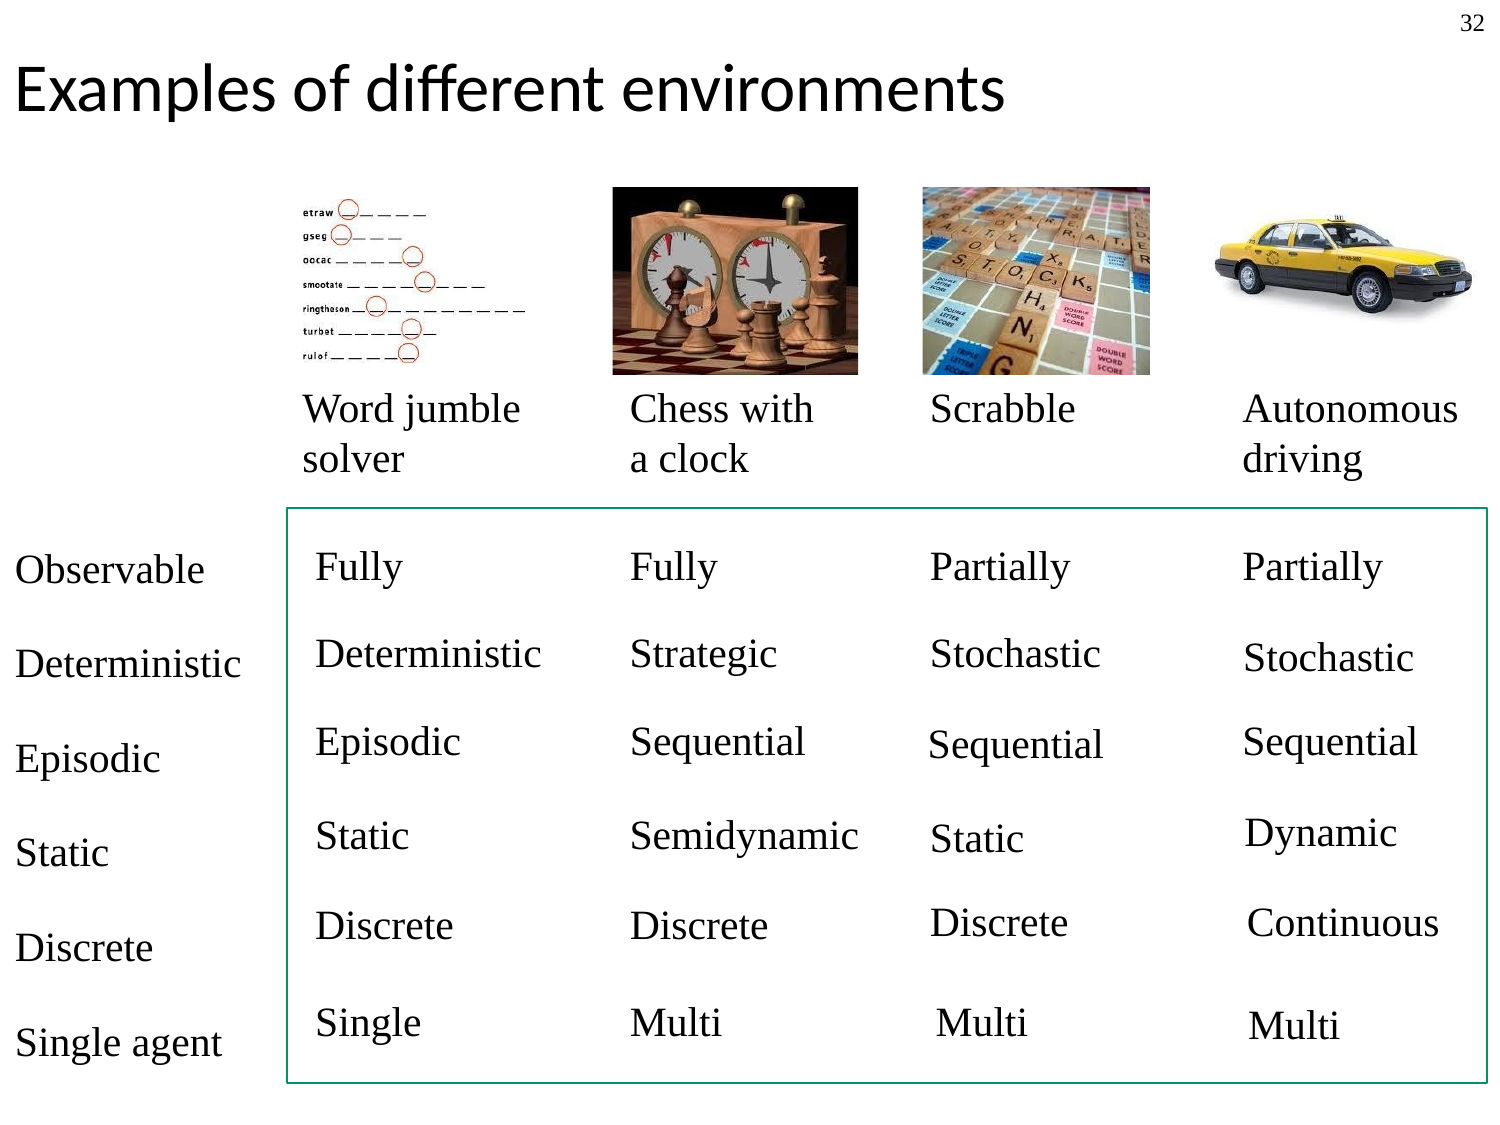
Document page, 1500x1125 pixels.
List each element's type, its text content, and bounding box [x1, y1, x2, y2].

text_box Chess with a clock [627, 379, 817, 482]
text_box 32 [1458, 4, 1488, 37]
text_box Autonomous driving [1240, 379, 1461, 482]
text_box Deterministic [12, 633, 244, 686]
text_box Static [12, 823, 112, 876]
text_box [1208, 209, 1478, 325]
text_box [612, 187, 859, 375]
text_box Discrete [12, 917, 156, 970]
text_box Episodic [12, 728, 164, 781]
text_box Scrabble [927, 378, 1078, 432]
text_box Word jumble solver [300, 379, 523, 482]
text_box [922, 187, 1150, 375]
text_box [287, 507, 1488, 1083]
text_box Observable [12, 539, 207, 592]
title Examples of different environments [12, 0, 1209, 178]
text_box Single agent [12, 1012, 225, 1065]
text_box [303, 199, 525, 363]
